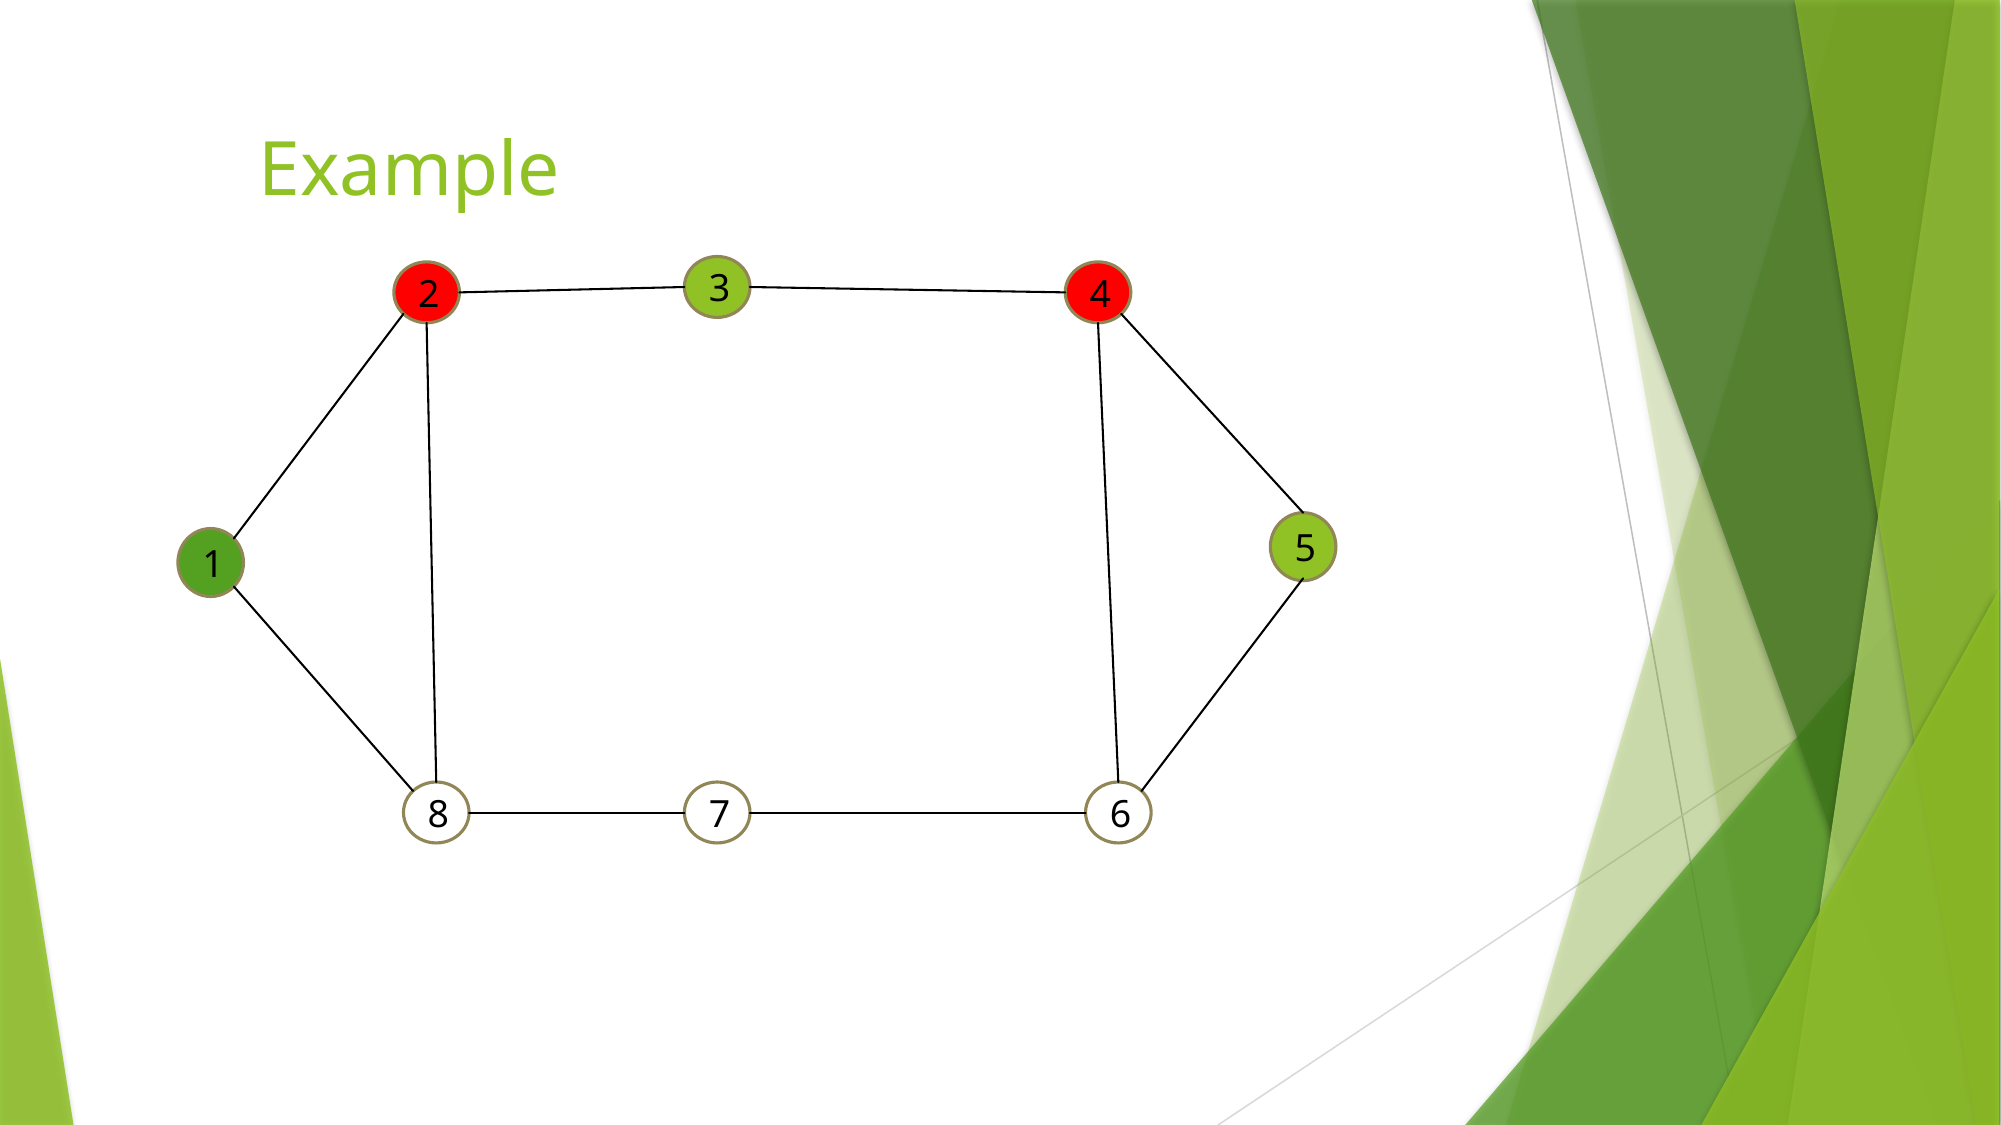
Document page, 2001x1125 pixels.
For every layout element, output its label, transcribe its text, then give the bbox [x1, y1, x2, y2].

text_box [458, 286, 685, 293]
text_box 8 [401, 780, 471, 845]
text_box 5 [1268, 511, 1338, 583]
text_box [426, 322, 437, 783]
text_box 4 [1064, 260, 1133, 325]
title Example [243, 112, 1887, 235]
text_box 7 [682, 780, 752, 845]
text_box 6 [1084, 780, 1153, 845]
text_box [233, 586, 414, 792]
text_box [1097, 322, 1119, 783]
text_box 1 [176, 526, 246, 599]
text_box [1140, 580, 1304, 792]
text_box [233, 313, 404, 539]
text_box 2 [392, 260, 461, 325]
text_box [749, 286, 1066, 293]
text_box 3 [682, 254, 752, 319]
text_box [1120, 313, 1304, 514]
